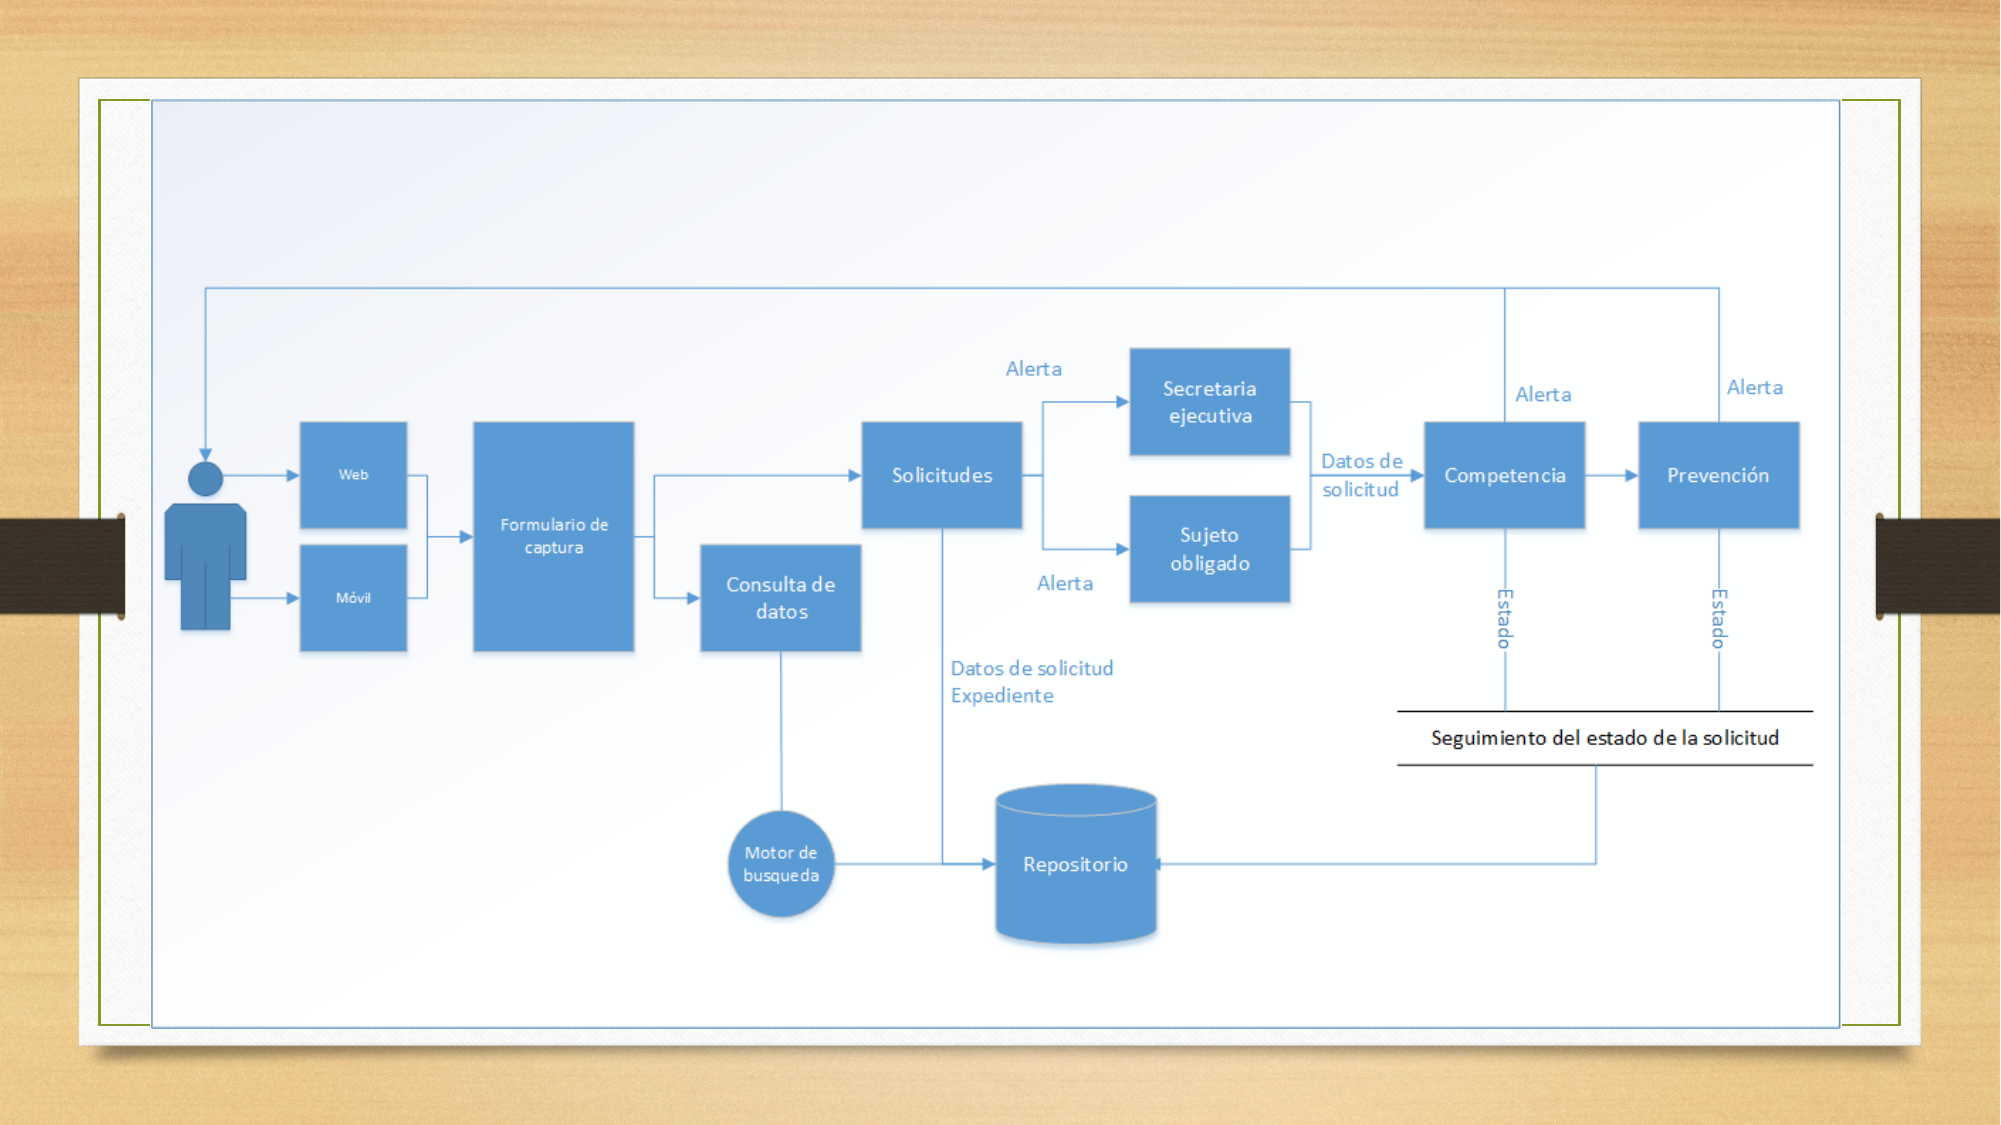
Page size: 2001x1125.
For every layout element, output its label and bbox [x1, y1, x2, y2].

picture [0, 0, 2001, 1125]
list [149, 99, 1842, 1030]
